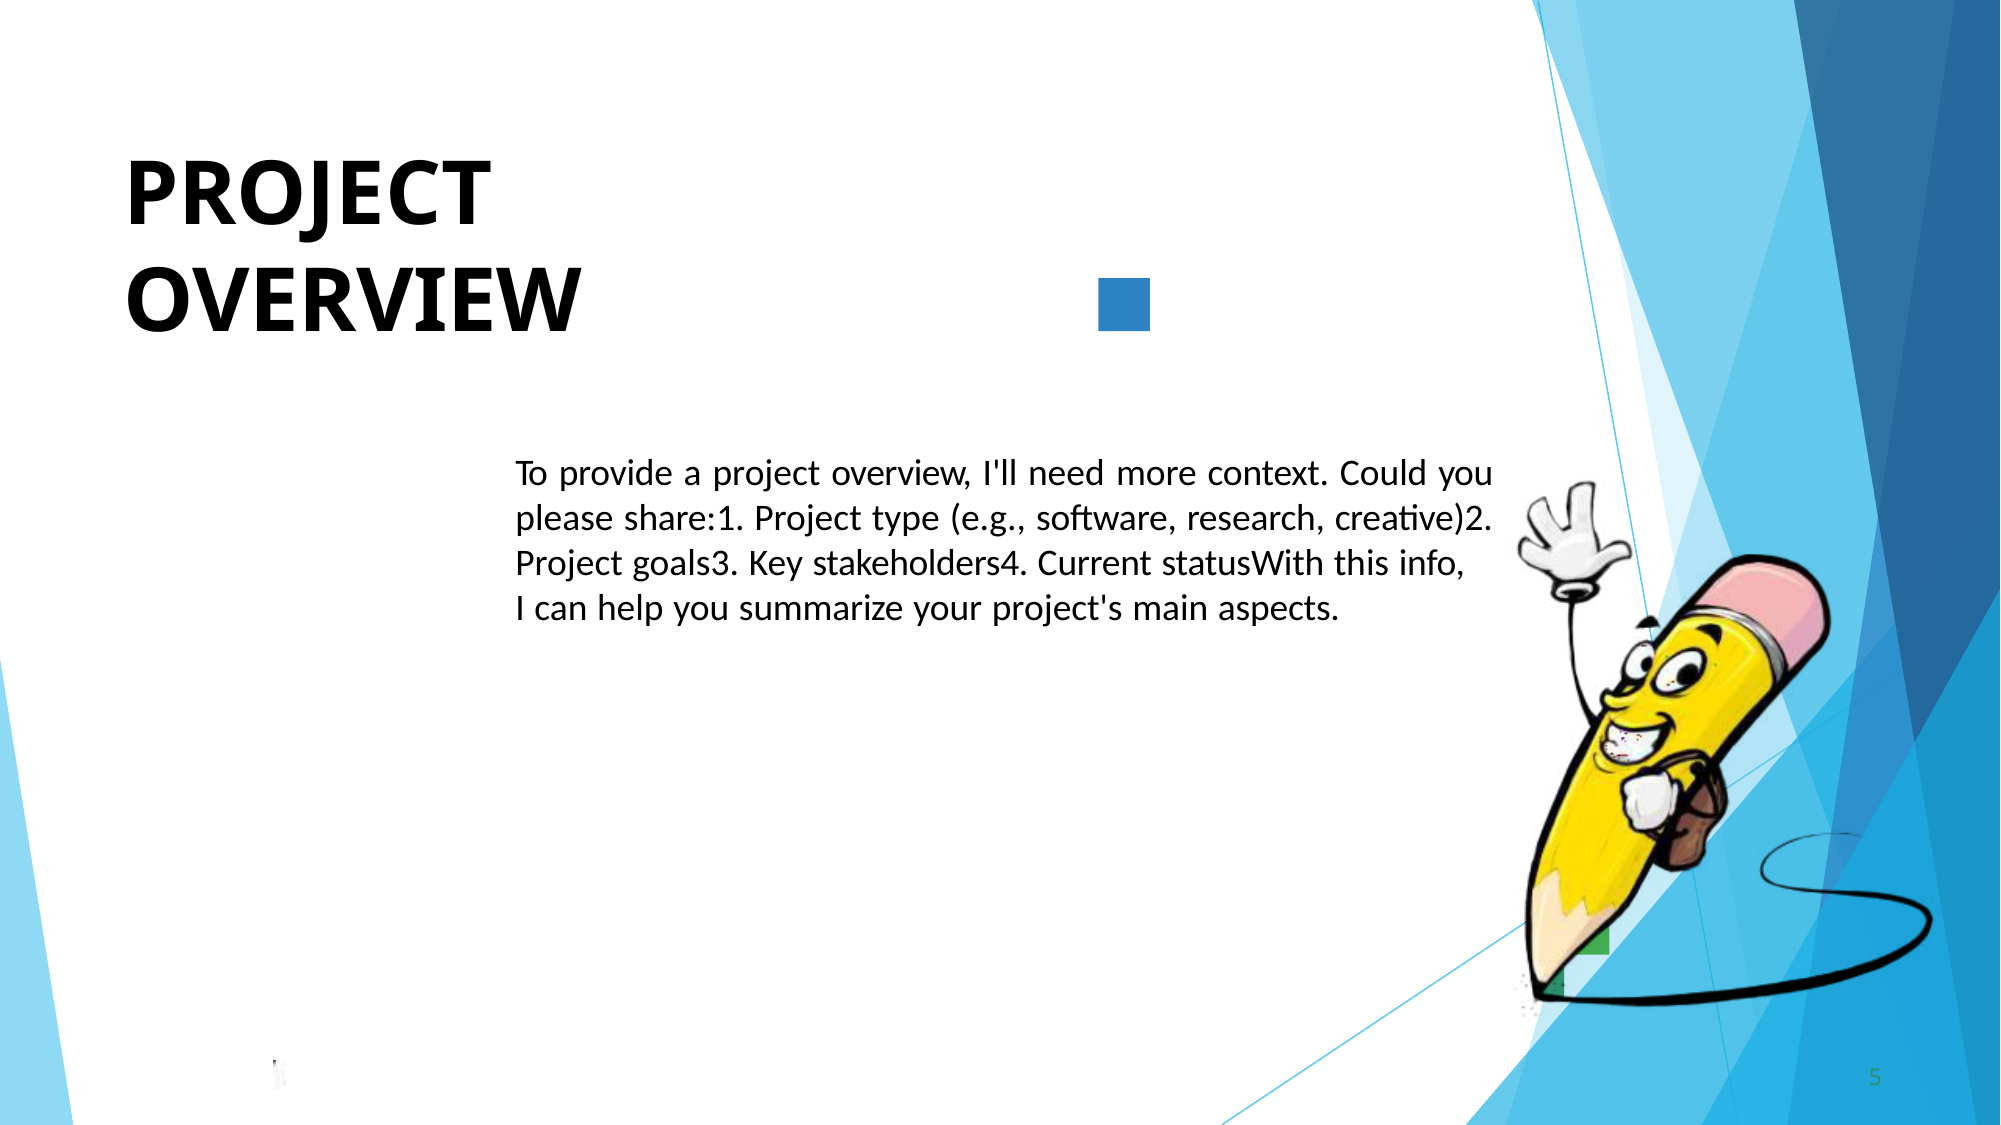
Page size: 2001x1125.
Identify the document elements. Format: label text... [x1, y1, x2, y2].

text_box To provide a project overview, I'll need more context. Could you please share:1. Project type (e.g., software, research, creative)2. Project goals3. Key stakeholders4. Current statusWith this info, I can help you summarize your project's main aspects. [513, 445, 1414, 628]
text_box [1098, 278, 1150, 332]
picture [273, 1060, 287, 1091]
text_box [1420, 434, 2000, 1060]
slide_number 1 [1862, 1068, 1890, 1125]
title PROJECT OVERVIEW [121, 134, 984, 349]
